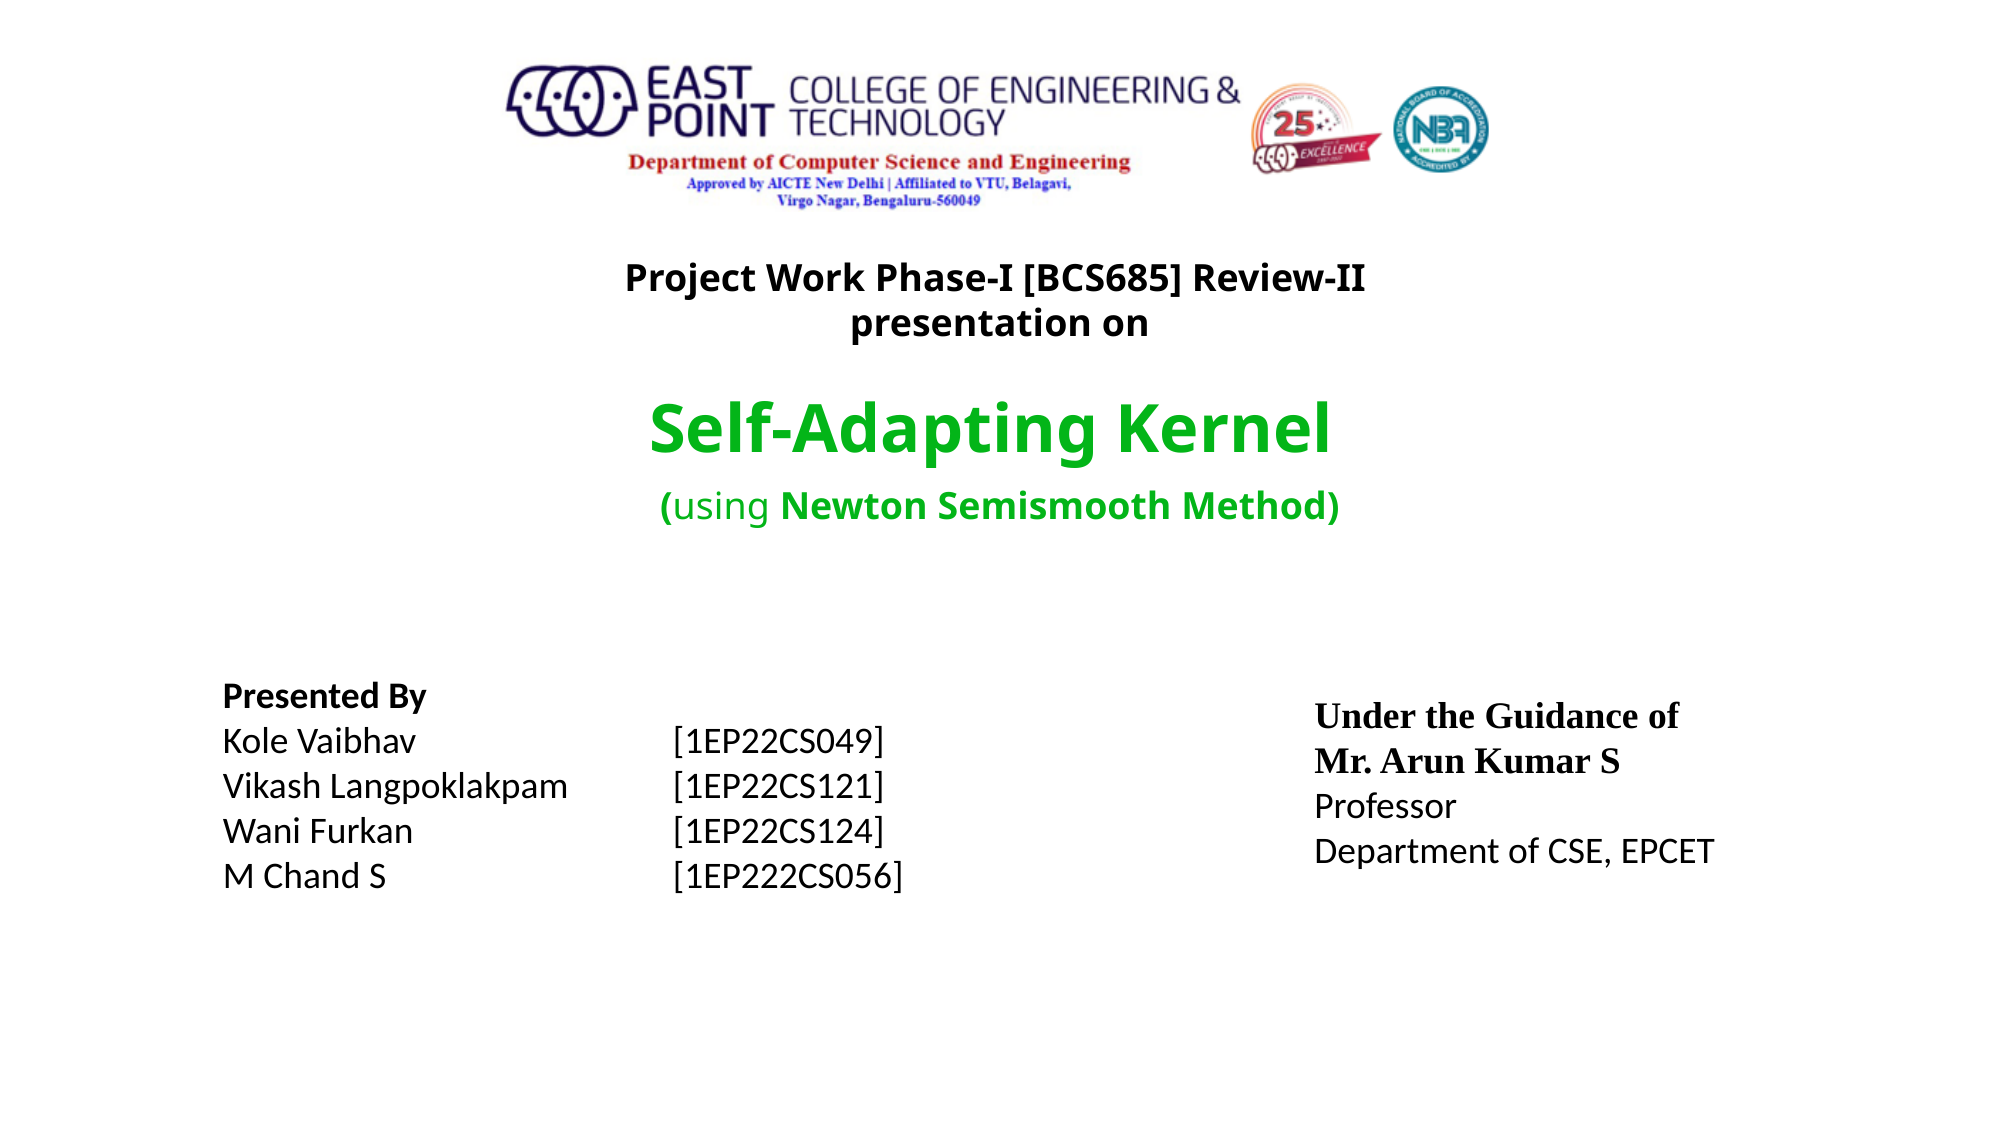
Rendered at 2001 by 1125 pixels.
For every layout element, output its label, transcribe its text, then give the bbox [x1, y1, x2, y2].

picture [494, 38, 1506, 212]
text_box Project Work Phase-I [BCS685] Review-II presentation on [311, 246, 1689, 351]
text_box Presented By Kole Vaibhav [1EP22CS049] Vikash Langpoklakpam [1EP22CS121] Wani Furkan [1EP22CS124] M Chand S [1EP222CS056] [208, 663, 920, 903]
text_box Under the Guidance of Mr. Arun Kumar S Professor Department of CSE, EPCET [1299, 683, 1877, 879]
list Self-Adapting Kernel (using Newton Semismooth Method) [208, 387, 1792, 563]
